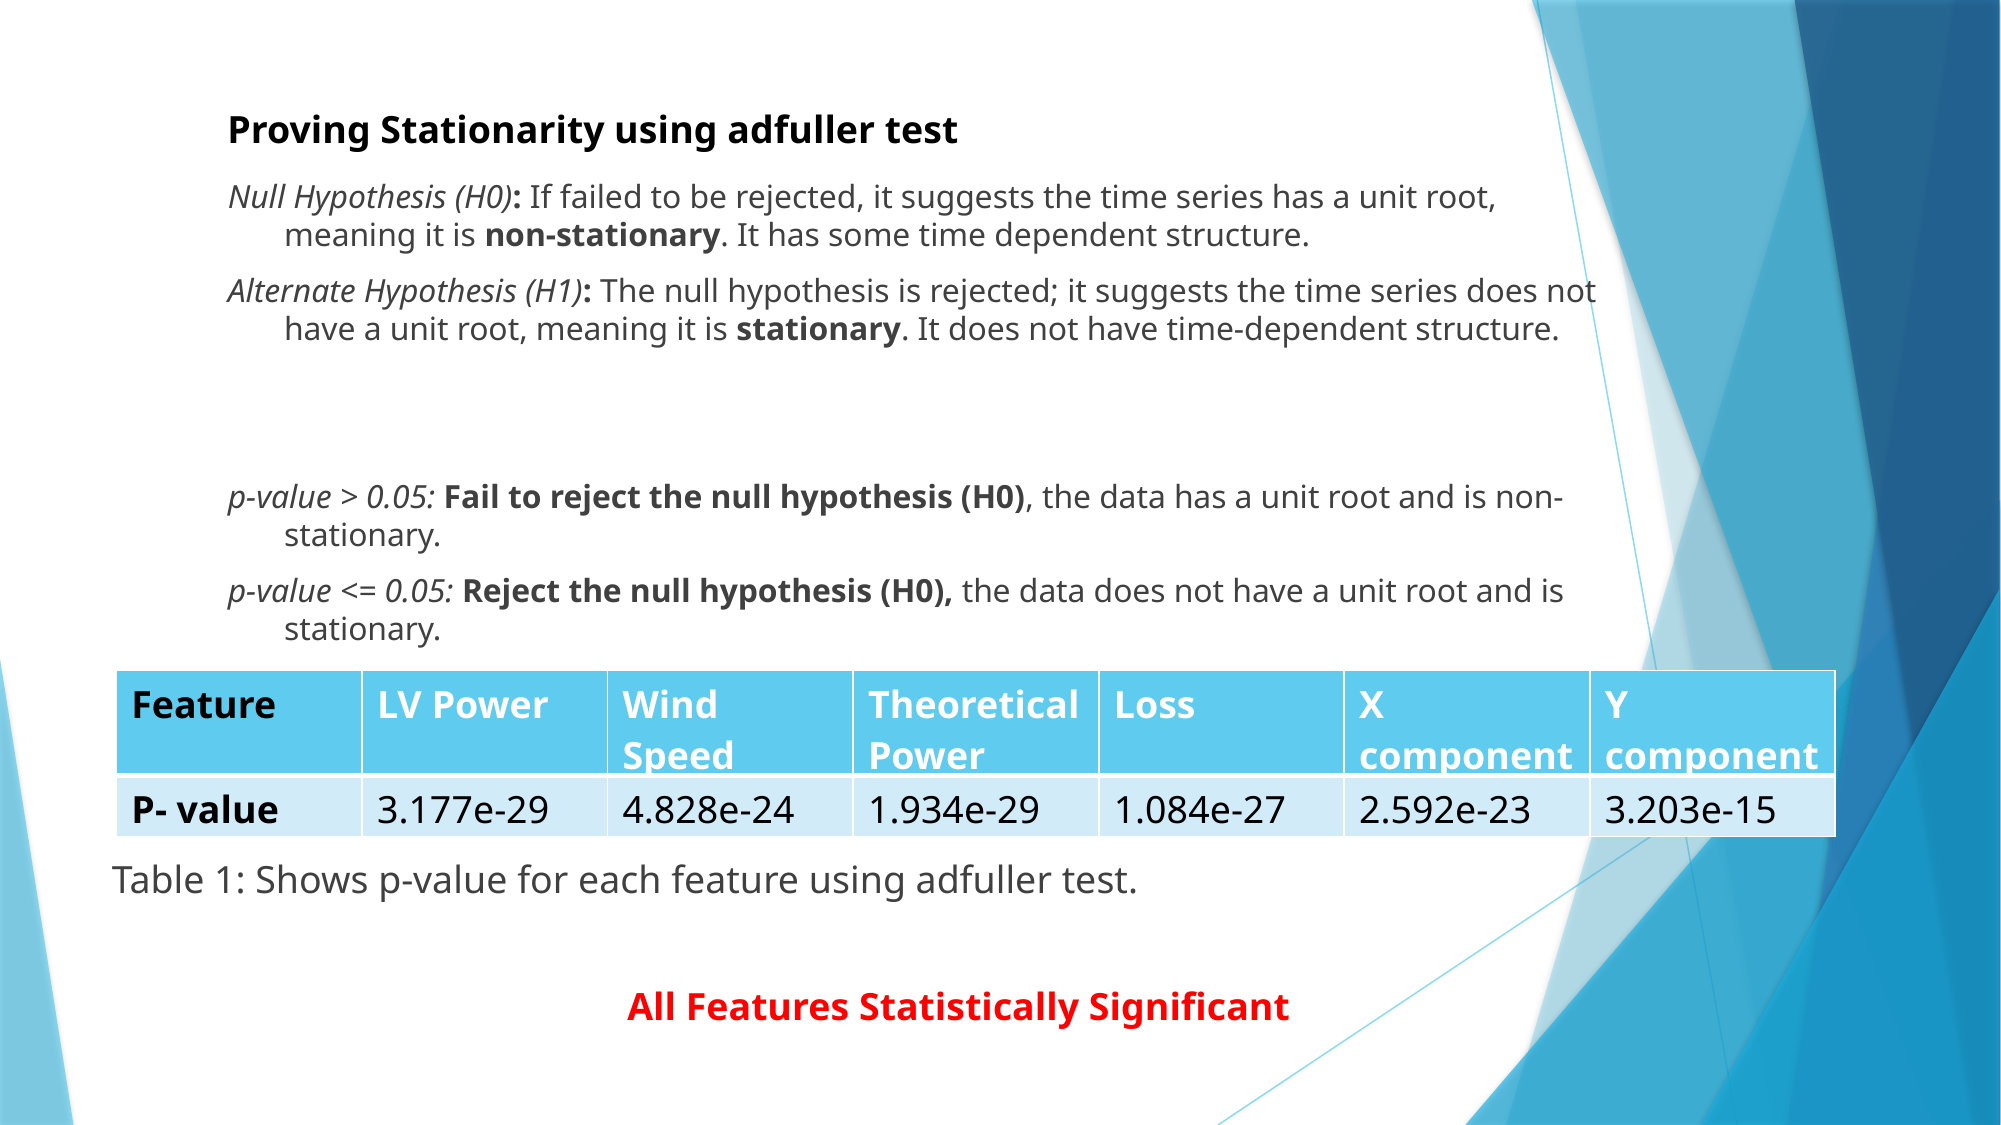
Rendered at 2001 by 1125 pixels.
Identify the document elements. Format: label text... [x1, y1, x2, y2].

table_cell 4.828e-24 [608, 778, 852, 836]
list Null Hypothesis (H0): If failed to be rejected, it suggests the time series has a unit root, meaning it is non-stationary. It has some time dependent structure. Alternate Hypothesis (H1): The null hypothesis is rejected; it suggests the time series does not have a unit root, meaning it is stationary. It does not have time-dependent structure. p-value > 0.05: Fail to reject the null hypothesis (H0), the data has a unit root and is non-stationary. p-value <= 0.05: Reject the null hypothesis (H0), the data does not have a unit root and is stationary. [213, 169, 1624, 661]
table_header Wind Speed [608, 671, 852, 773]
table_header X component [1345, 671, 1589, 773]
table_header Y component [1591, 671, 1834, 773]
text_box All Features Statistically Significant [612, 975, 1373, 1036]
table_cell P- value [117, 778, 361, 836]
table_header LV Power [363, 671, 607, 773]
text_box Table 1: Shows p-value for each feature using adfuller test. [96, 848, 1350, 909]
table_header Loss [1100, 671, 1343, 773]
table_cell 3.177e-29 [363, 778, 607, 836]
table_cell 3.203e-15 [1591, 778, 1834, 836]
table_cell 2.592e-23 [1345, 778, 1589, 836]
table_cell 1.934e-29 [854, 778, 1098, 836]
text_box Proving Stationarity using adfuller test [212, 98, 1211, 159]
table_cell 1.084e-27 [1100, 778, 1343, 836]
table_header Theoretical Power [854, 671, 1098, 773]
table_header Feature [117, 671, 361, 773]
